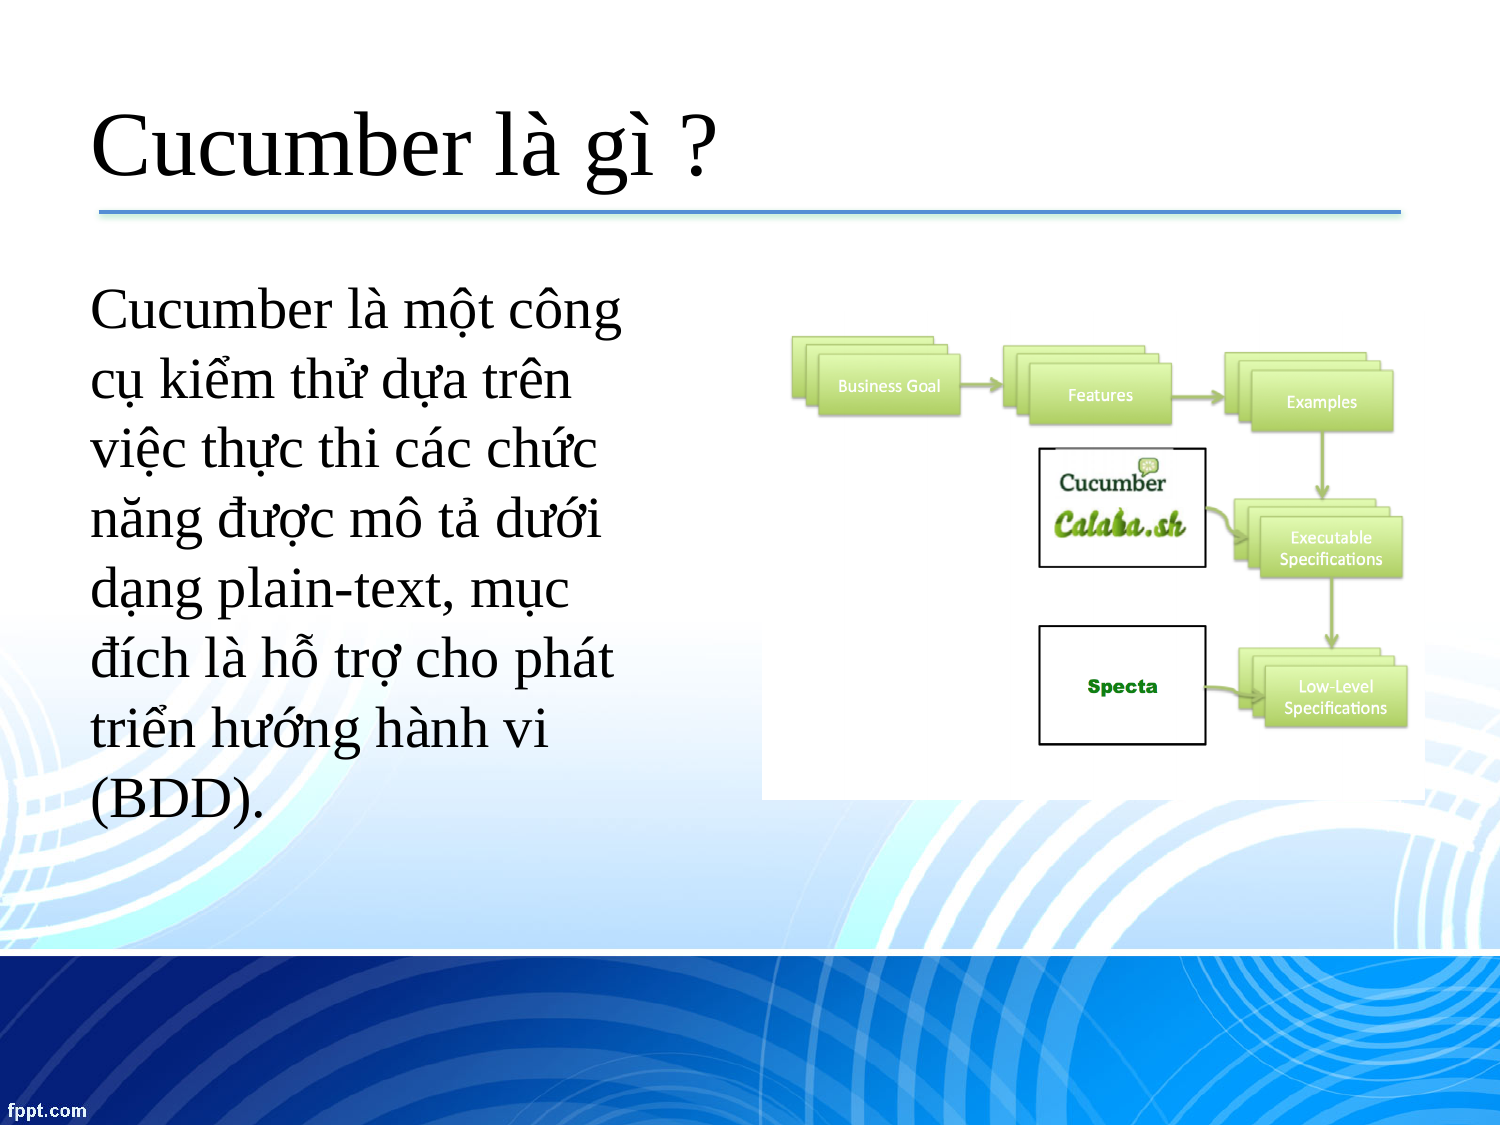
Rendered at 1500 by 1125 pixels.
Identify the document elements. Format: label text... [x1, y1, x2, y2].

title Cucumber là gì ? [75, 45, 1425, 233]
picture [0, 0, 1500, 1125]
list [762, 311, 1426, 800]
list Cucumber là một công cụ kiểm thử dựa trên việc thực thi các chức năng được mô tả dưới dạng plain-text, mục đích là hỗ trợ cho phát triển hướng hành vi (BDD). [75, 262, 700, 939]
